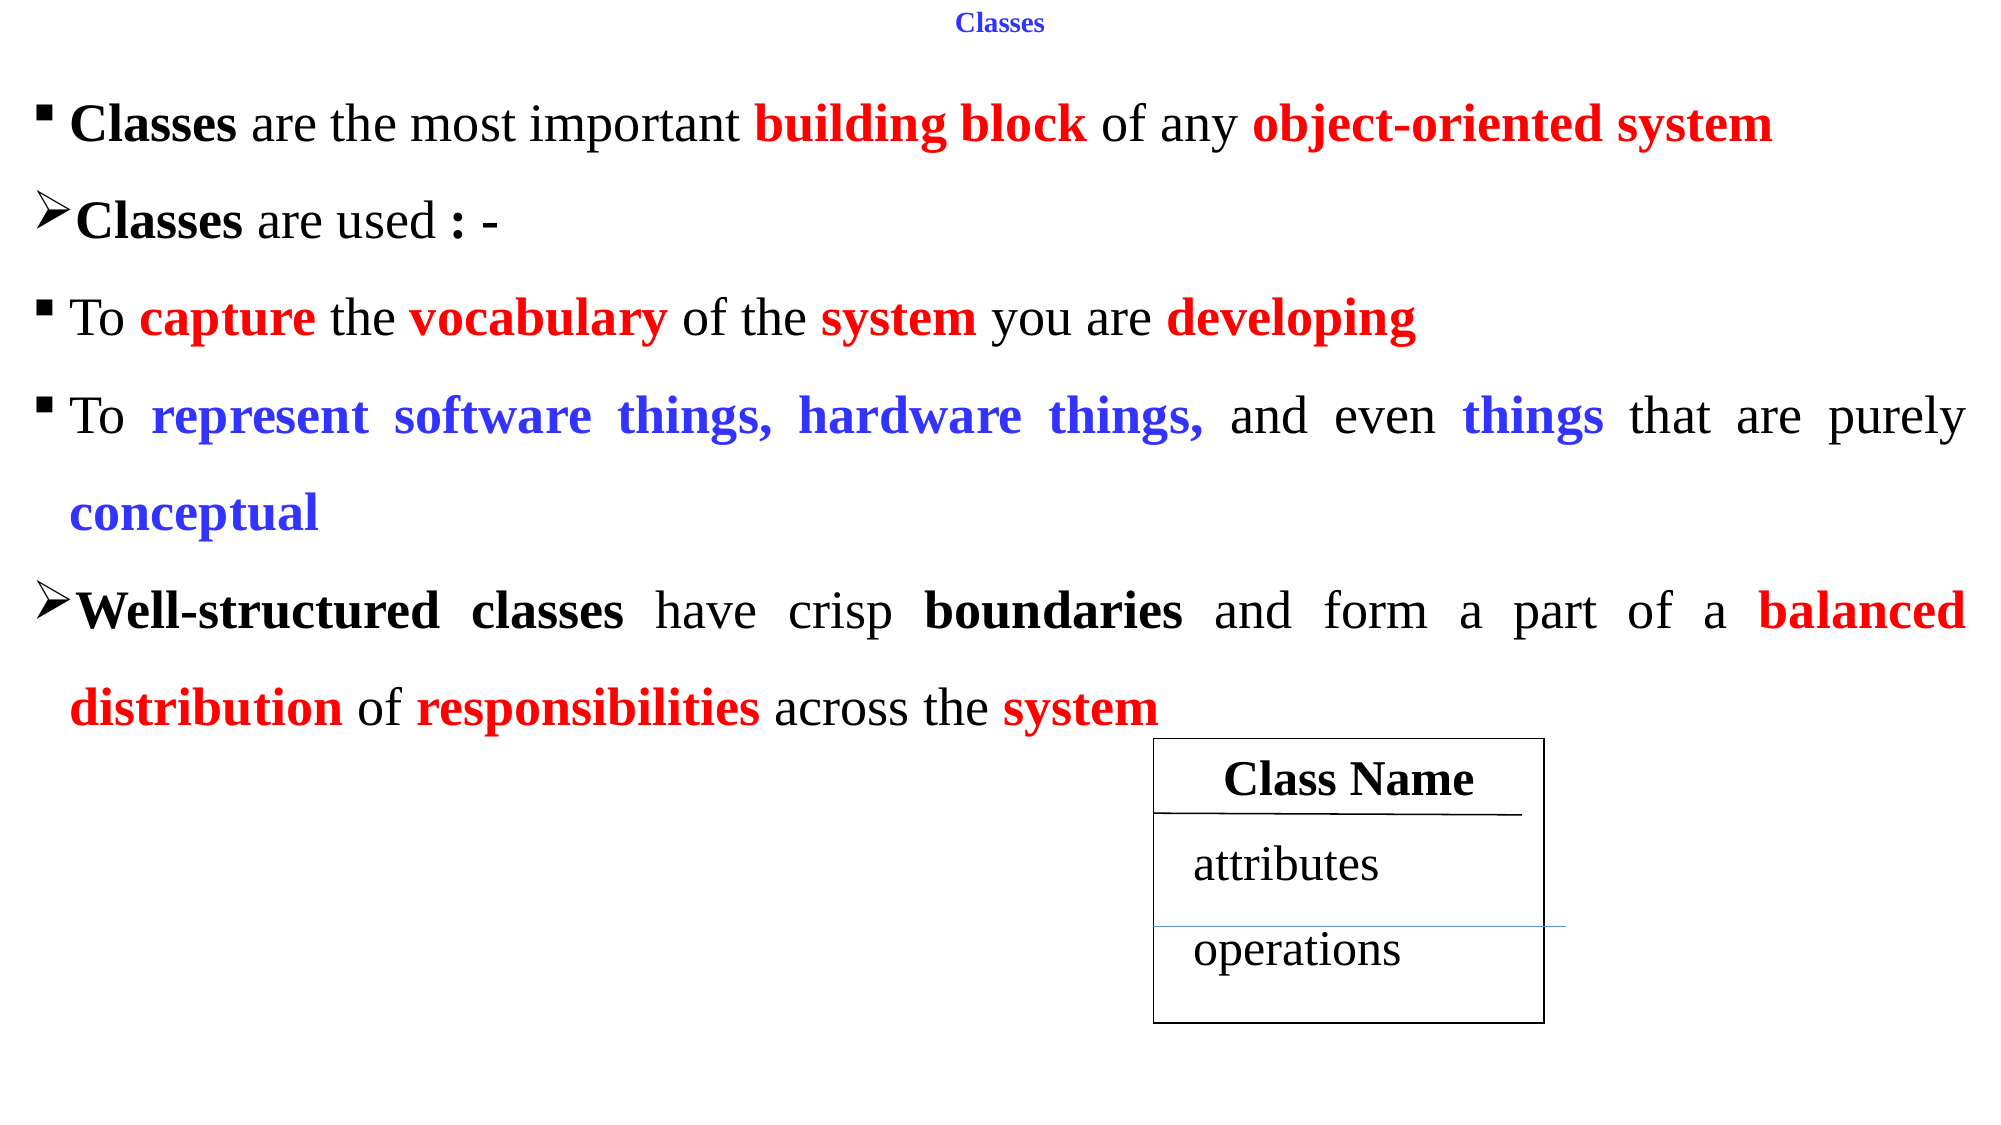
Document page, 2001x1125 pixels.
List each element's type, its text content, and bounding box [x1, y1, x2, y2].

title Classes [362, 0, 1638, 46]
list Classes are the most important building block of any object-oriented system Classes are used : - To capture the vocabulary of the system you are developing To represent software things, hardware things, and even things that are purely conceptual Well-structured classes have crisp boundaries and form a part of a balanced distribution of responsibilities across the system [17, 46, 1982, 1125]
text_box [1153, 927, 1545, 1103]
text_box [1153, 738, 1545, 926]
